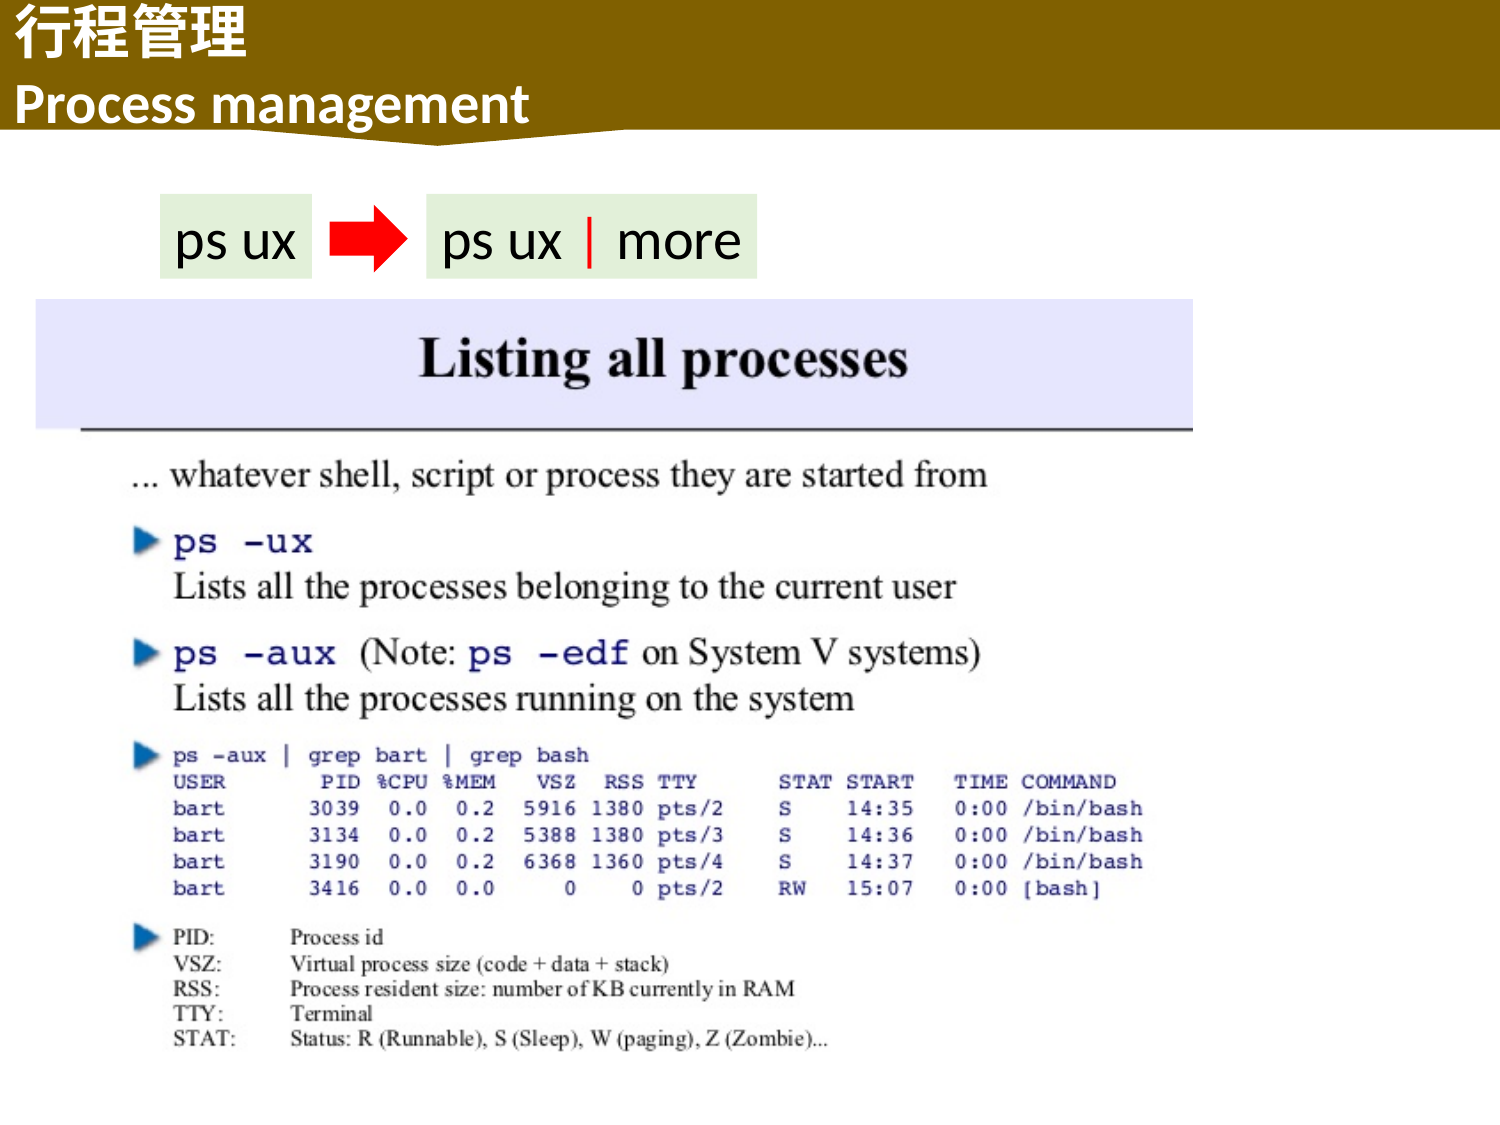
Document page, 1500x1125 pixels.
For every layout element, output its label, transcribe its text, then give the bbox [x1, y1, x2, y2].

text_box 行程管理 Process management [0, 0, 1500, 147]
text_box ps ux | more [426, 193, 758, 279]
text_box [328, 202, 410, 276]
text_box ps ux [160, 193, 312, 279]
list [35, 299, 1193, 1072]
